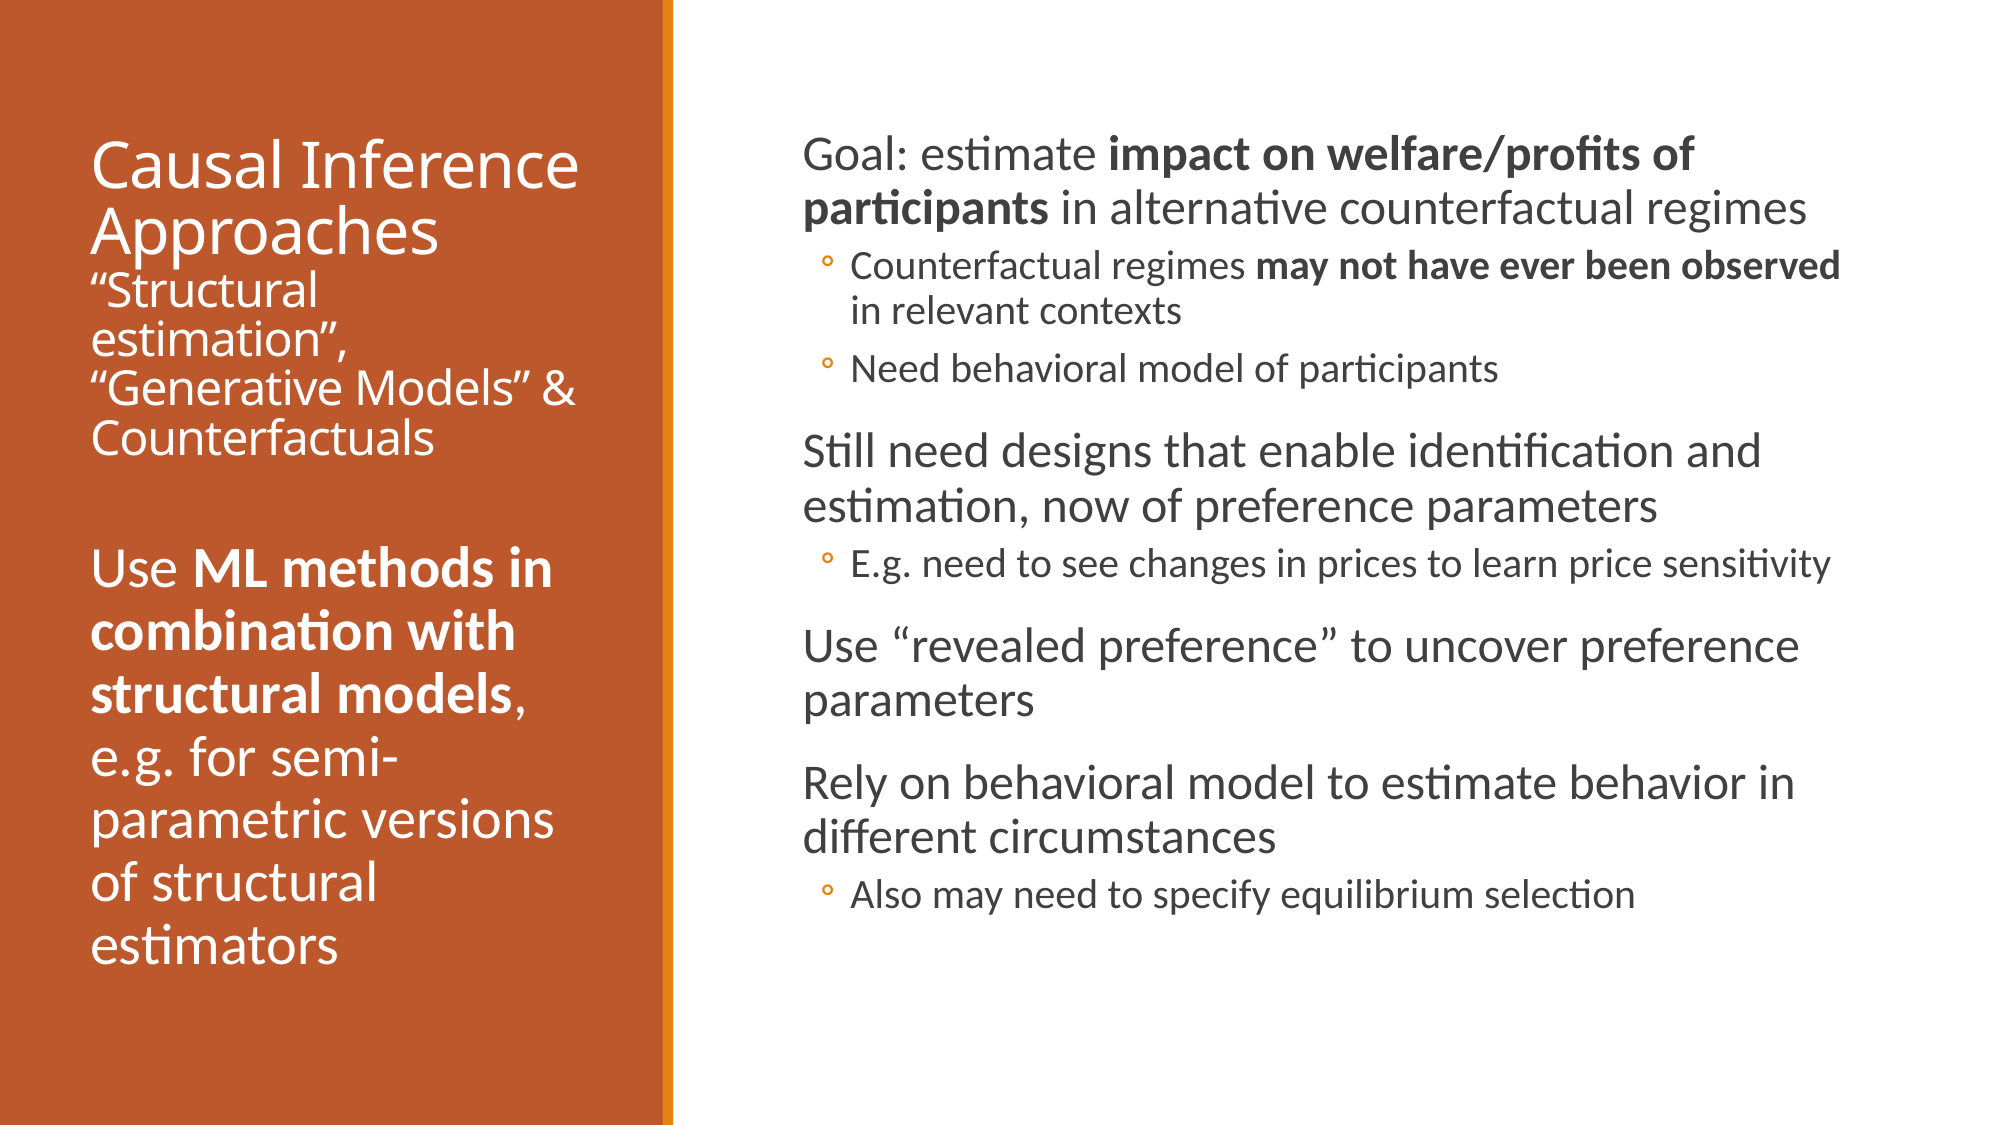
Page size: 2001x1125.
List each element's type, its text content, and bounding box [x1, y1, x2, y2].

title Causal Inference Approaches “Structural estimation”, “Generative Models” & Counterfactuals [75, 97, 600, 473]
list Goal: estimate impact on welfare/profits of participants in alternative counterfactual regimes Counterfactual regimes may not have ever been observed in relevant contexts Need behavioral model of participants Still need designs that enable identification and estimation, now of preference parameters E.g. need to see changes in prices to learn price sensitivity Use “revealed preference” to uncover preference parameters Rely on behavioral model to estimate behavior in different circumstances Also may need to specify equilibrium selection [787, 120, 1853, 1104]
list Use ML methods in combination with structural models, e.g. for semi-parametric versions of structural estimators [75, 479, 600, 1035]
